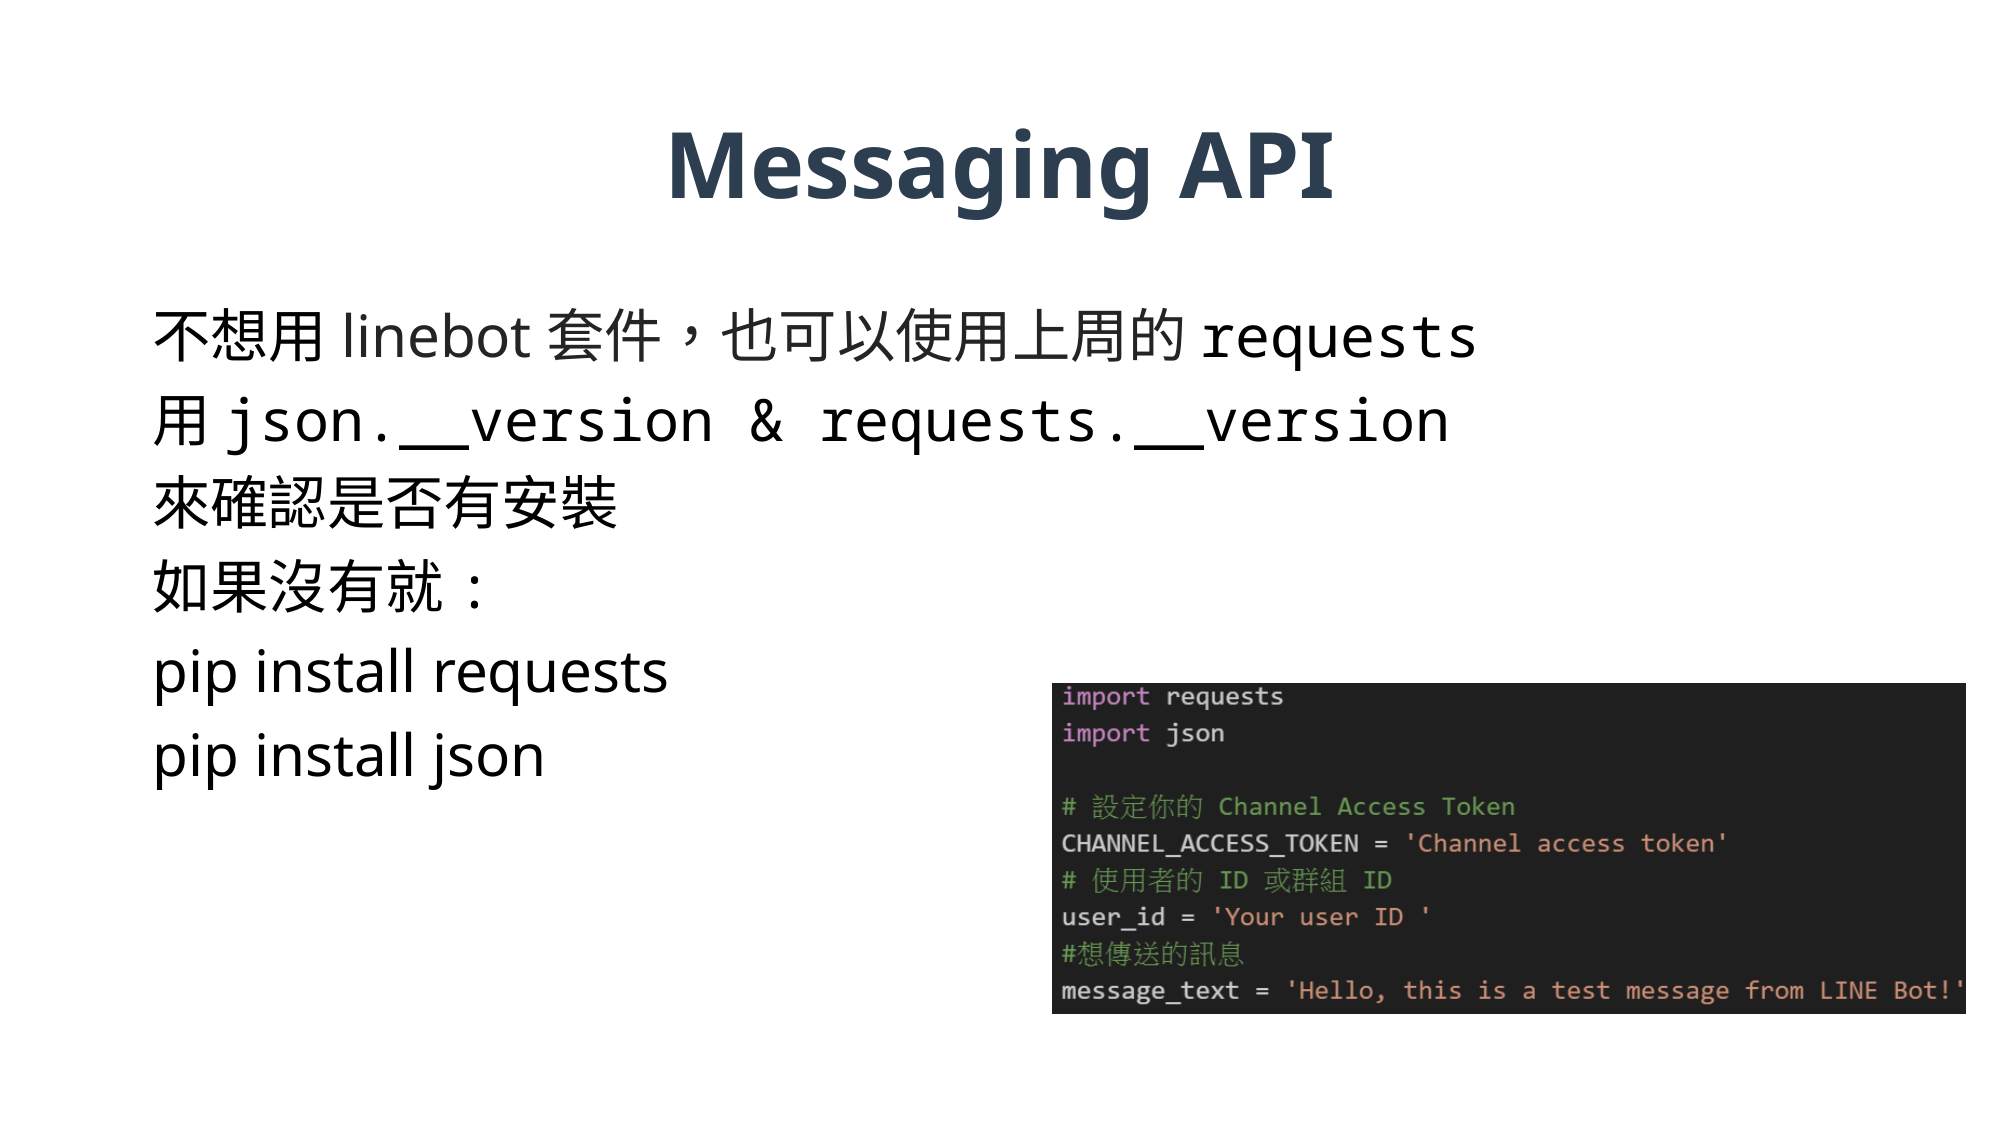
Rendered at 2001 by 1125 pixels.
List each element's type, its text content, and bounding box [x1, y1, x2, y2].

picture [1052, 682, 1967, 1014]
list 不想用linebot套件，也可以使用上周的requests 用json.__version & requests.__version 來確認是否有安裝 如果沒有就: pip install requests pip install json [137, 299, 1779, 1014]
title Messaging API [137, 59, 1863, 278]
